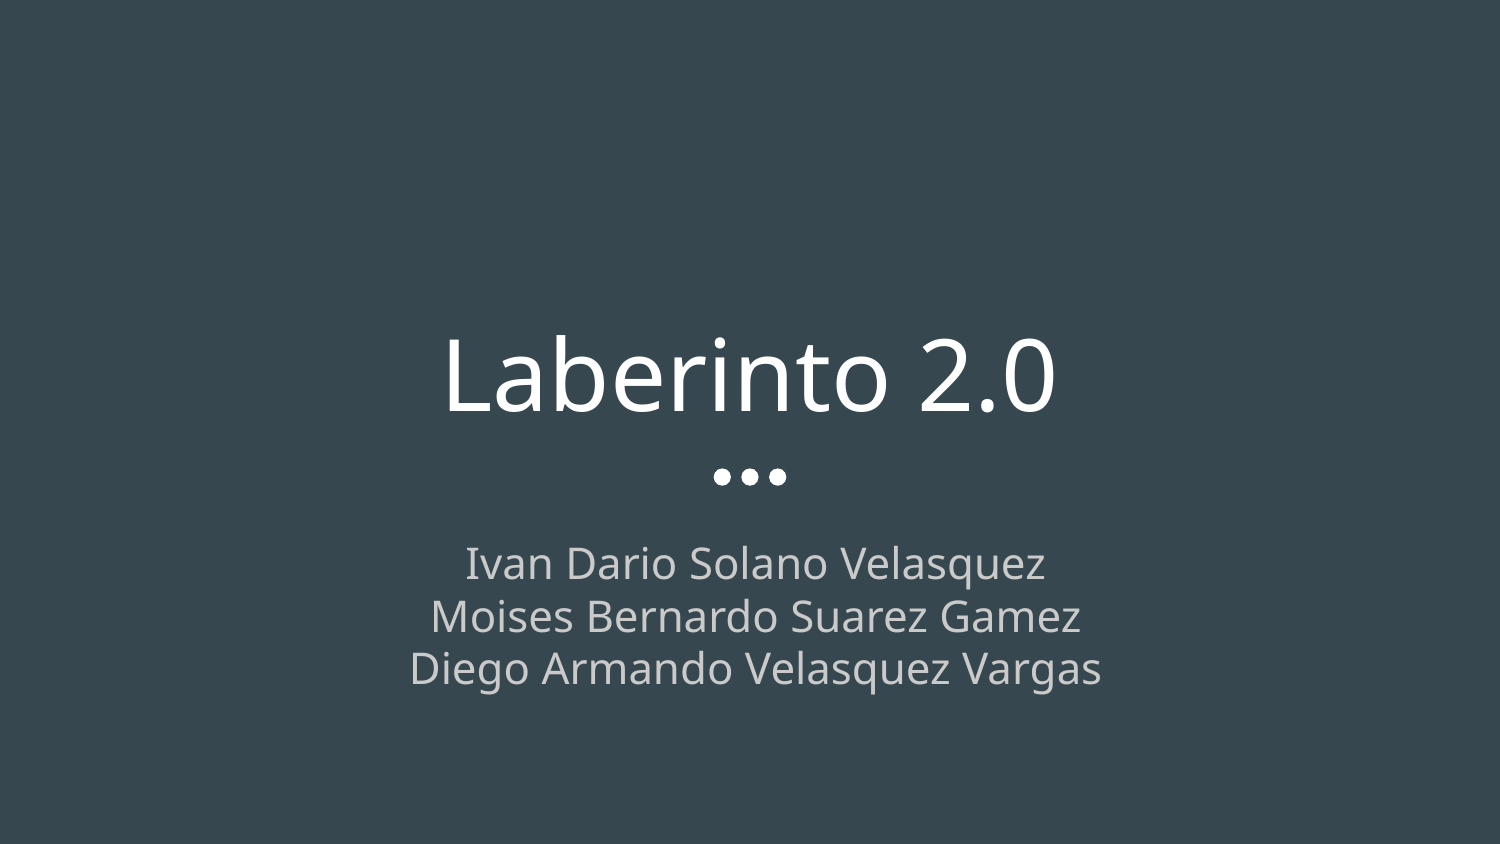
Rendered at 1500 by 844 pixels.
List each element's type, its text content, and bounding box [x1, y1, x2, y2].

subtitle Ivan Dario Solano Velasquez Moises Bernardo Suarez Gamez Diego Armando Velasquez Vargas [110, 520, 1402, 737]
title Laberinto 2.0 [110, 162, 1390, 447]
